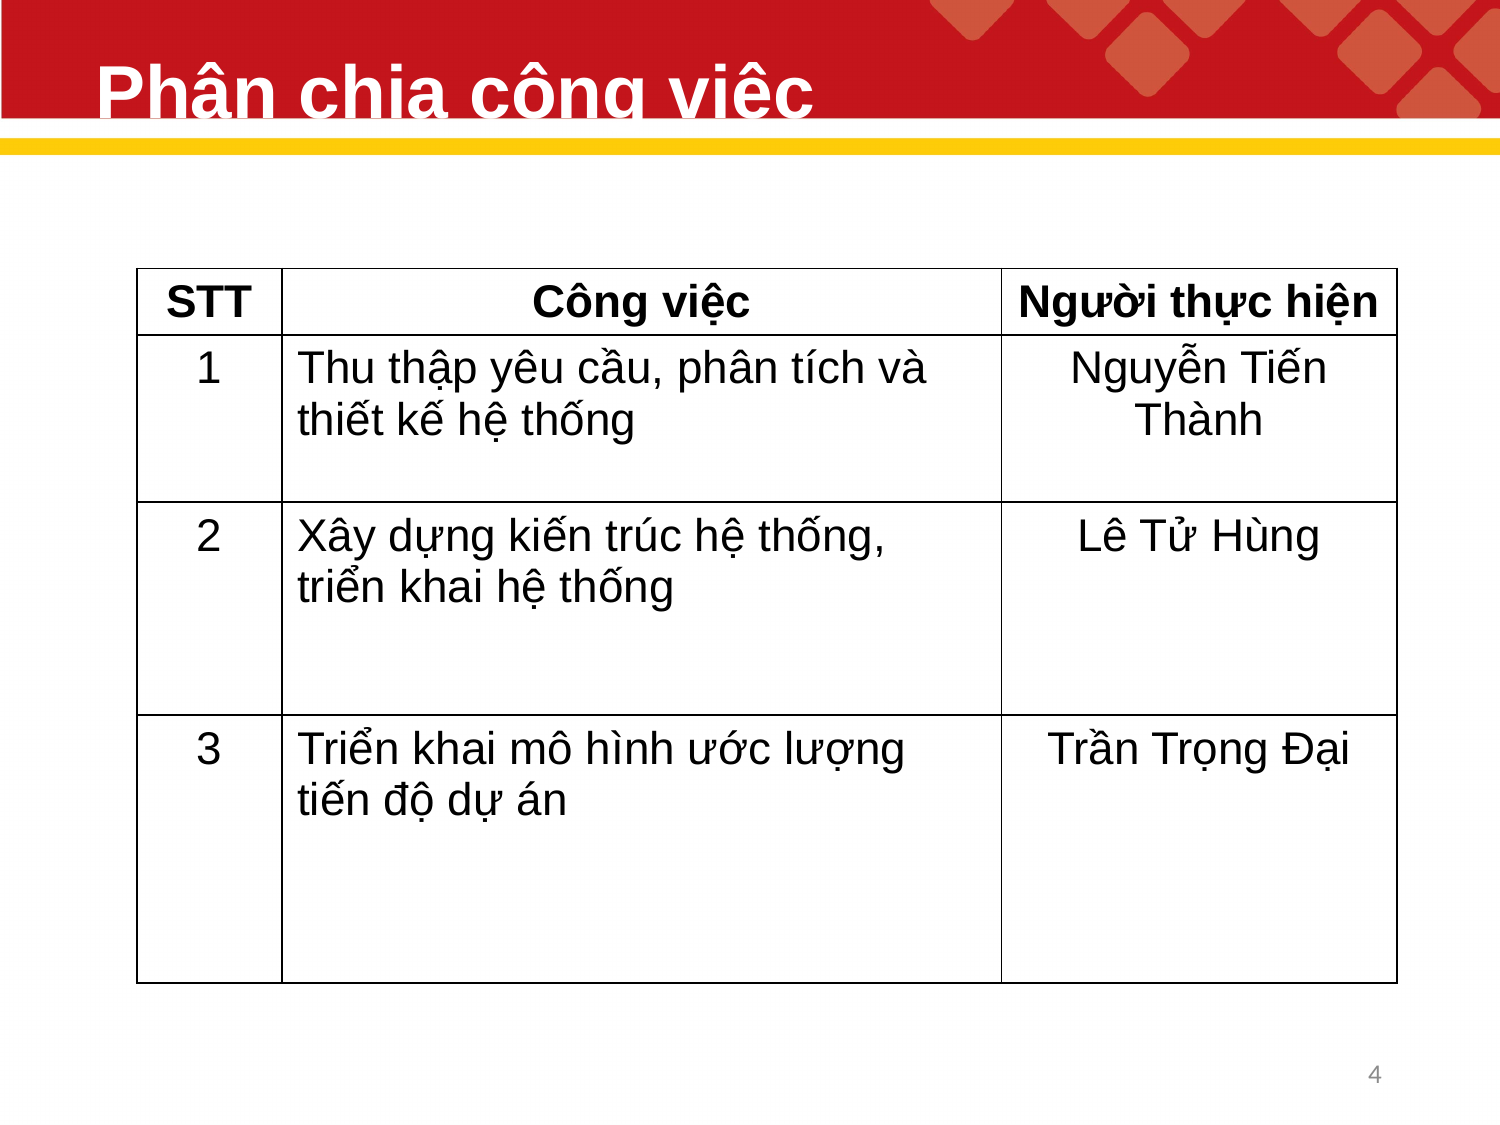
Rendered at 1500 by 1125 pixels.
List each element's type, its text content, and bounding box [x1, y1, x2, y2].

table_header STT [138, 269, 281, 334]
table_cell Nguyễn Tiến Thành [1002, 336, 1396, 501]
slide_number 3 [1059, 1042, 1397, 1103]
table_header Người thực hiện [1002, 269, 1396, 334]
table_cell 3 [138, 716, 281, 982]
table_header Công việc [283, 269, 1001, 334]
table_cell 1 [138, 336, 281, 501]
title Phân chia công việc [80, 0, 1397, 204]
table_cell Trần Trọng Đại [1002, 716, 1396, 982]
table_cell Triển khai mô hình ước lượng tiến độ dự án [283, 716, 1001, 982]
table_cell Thu thập yêu cầu, phân tích và thiết kế hệ thống [283, 336, 1001, 501]
table_cell 2 [138, 503, 281, 714]
picture [0, 0, 1500, 1125]
table_cell Xây dựng kiến trúc hệ thống, triển khai hệ thống [283, 503, 1001, 714]
table_cell Lê Tử Hùng [1002, 503, 1396, 714]
